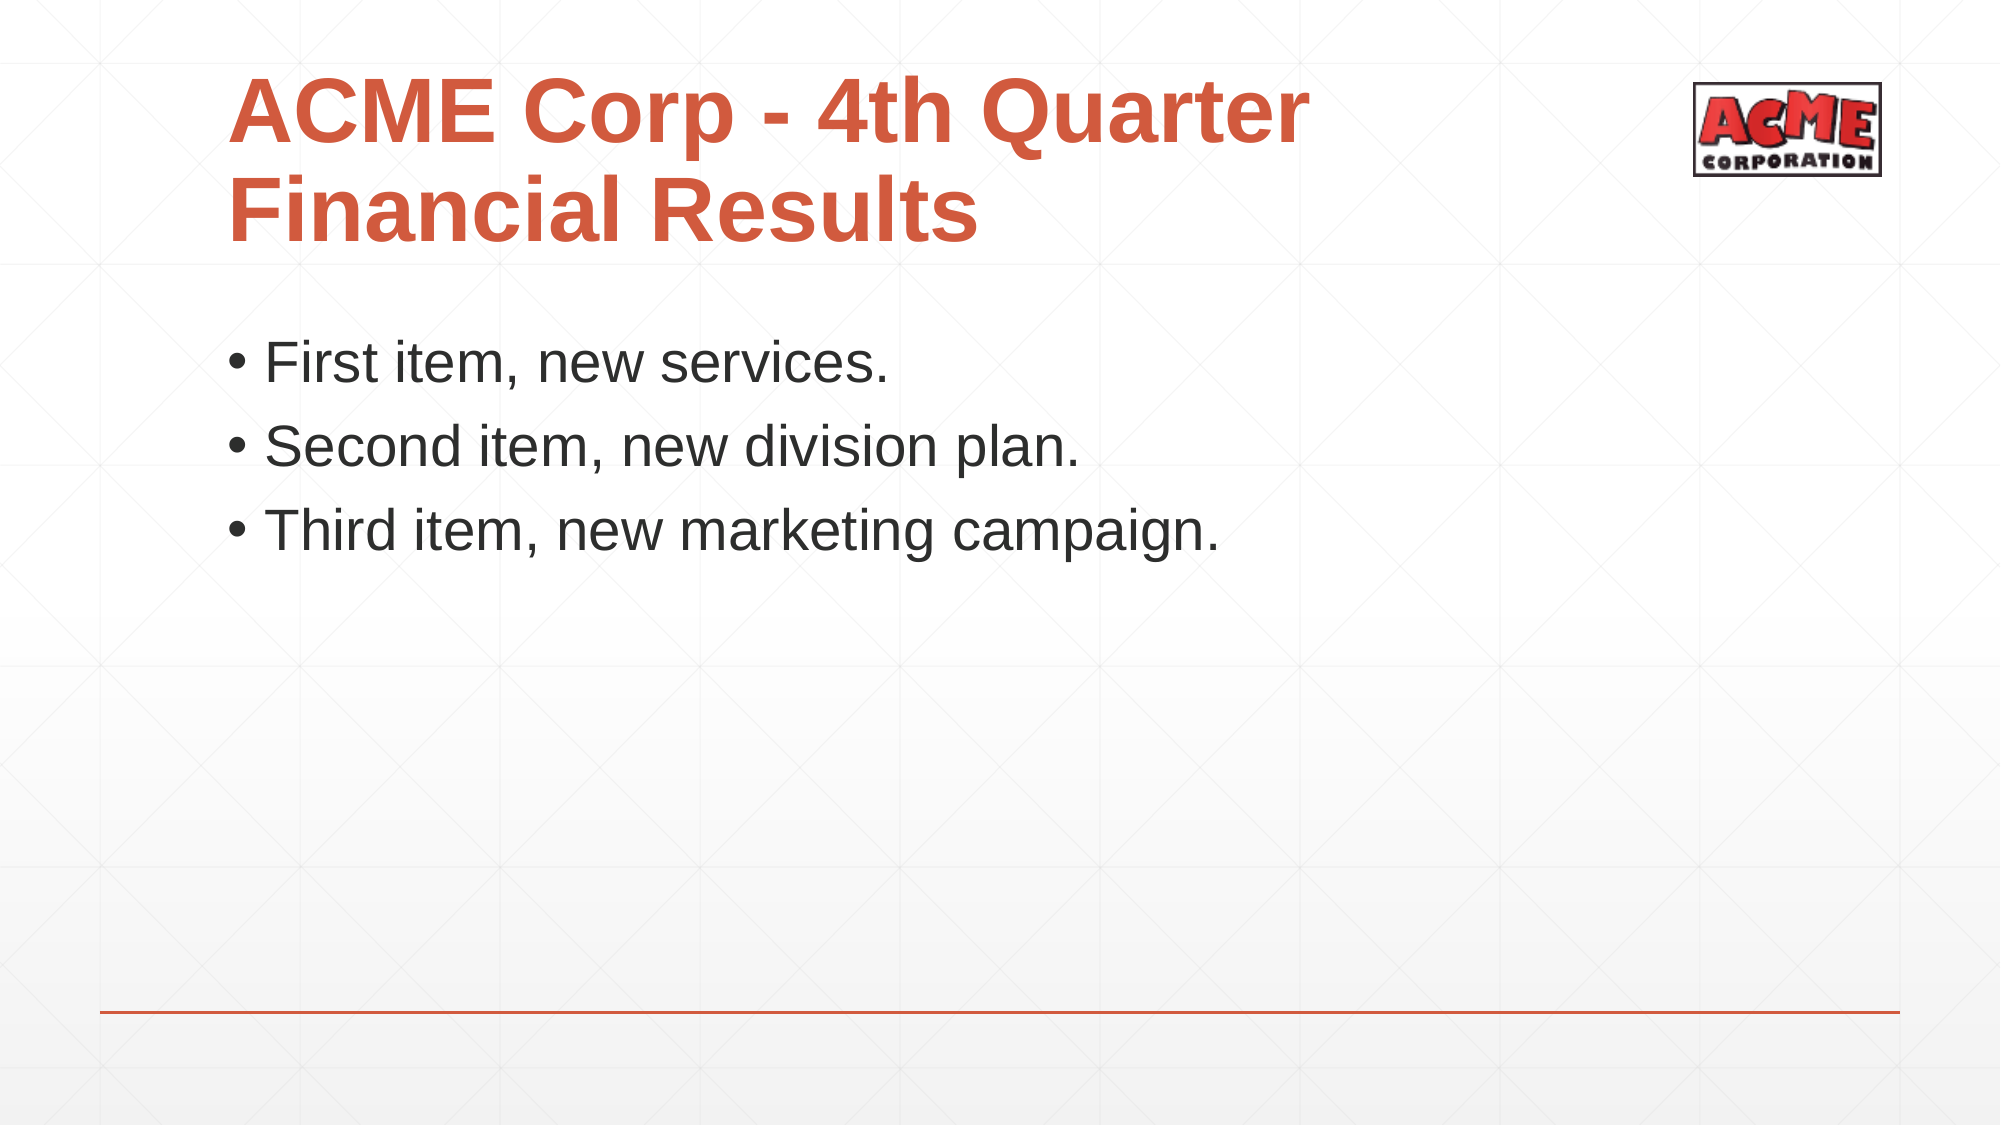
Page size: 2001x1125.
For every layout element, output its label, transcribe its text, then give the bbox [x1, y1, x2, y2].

title ACME Corp - 4th Quarter Financial Results [212, 54, 1694, 271]
list First item, new services. Second item, new division plan. Third item, new marketing campaign. [212, 324, 1788, 950]
picture [1693, 82, 1882, 177]
